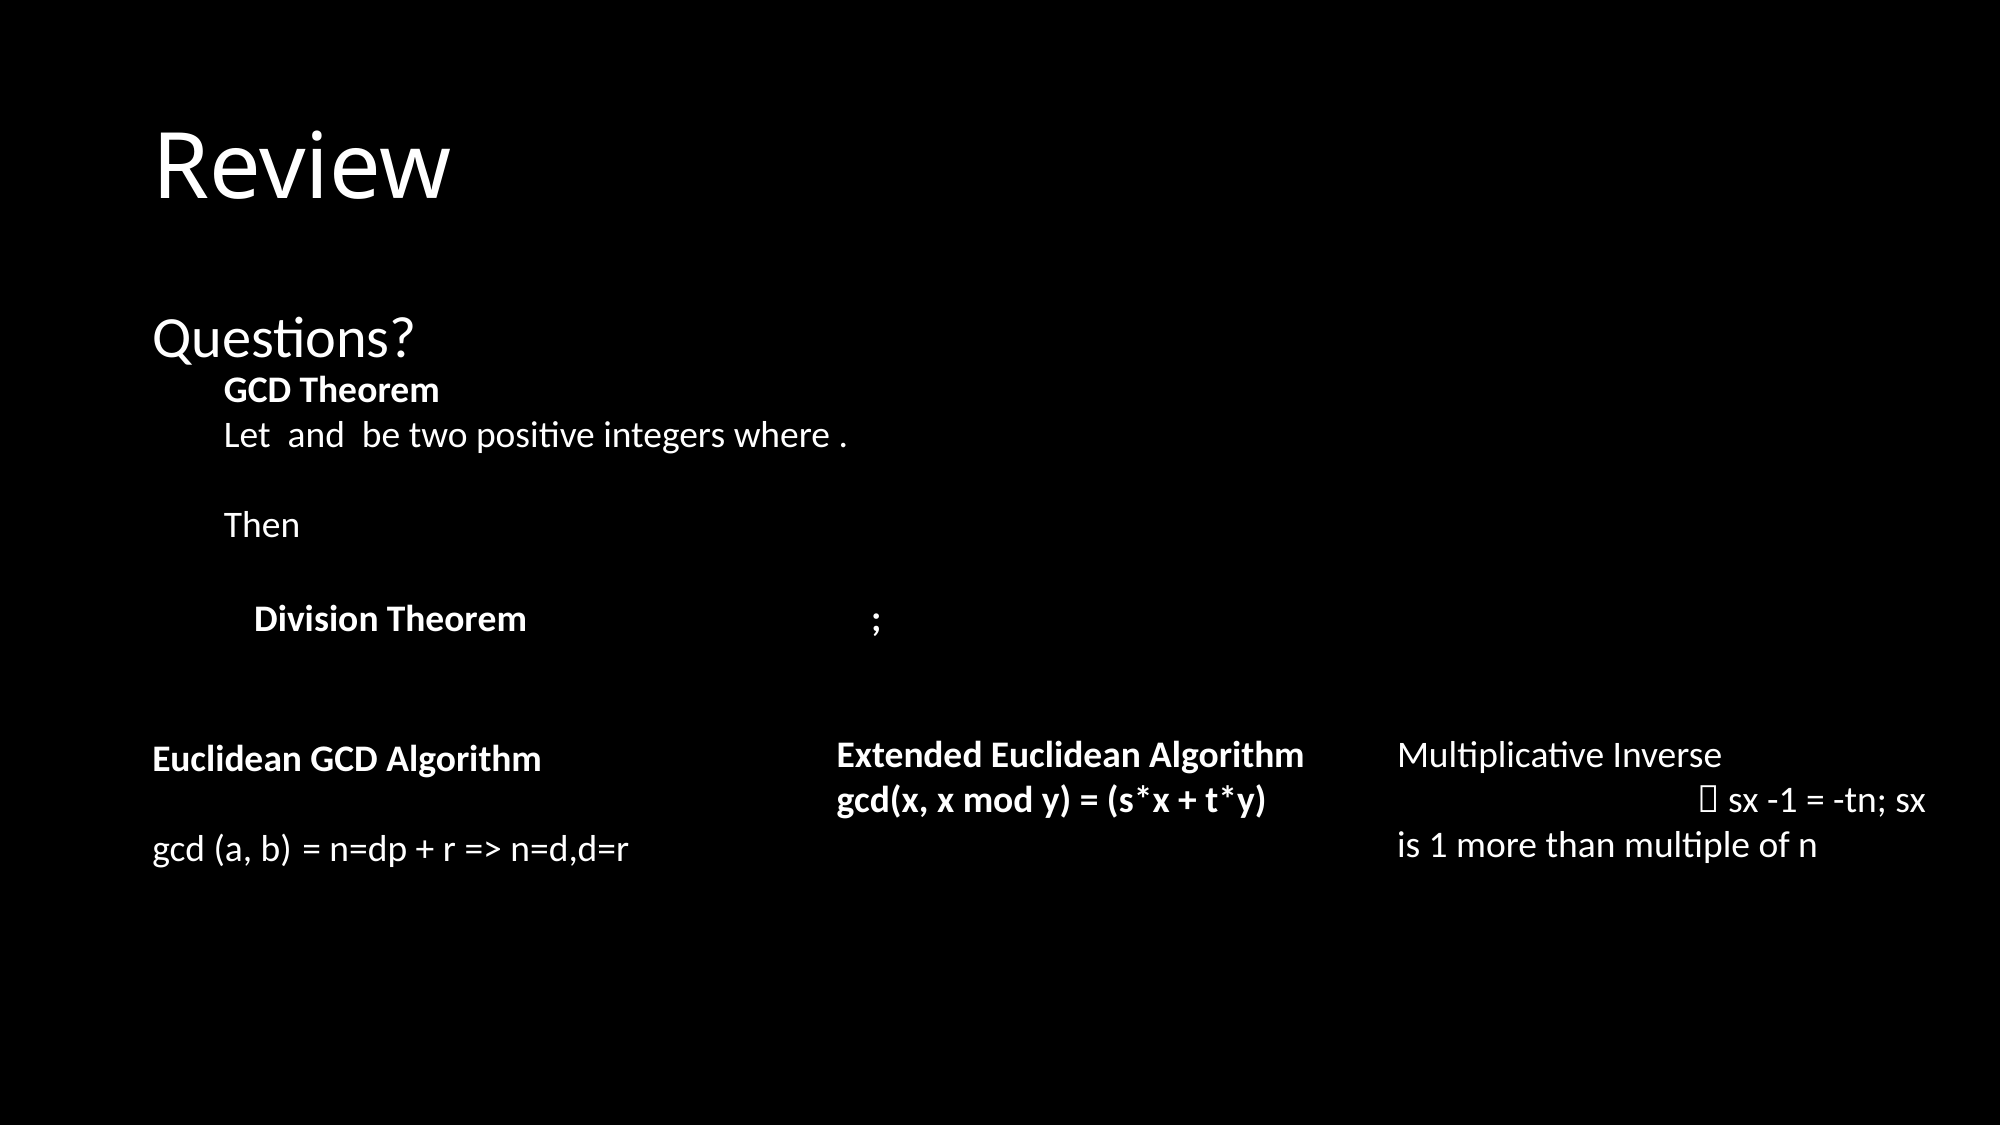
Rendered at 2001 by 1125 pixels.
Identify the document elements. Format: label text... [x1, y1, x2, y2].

text_box Euclidean GCD Algorithm gcd (a, b) = n=dp + r => n=d,d=r [137, 727, 890, 877]
text_box Extended Euclidean Algorithm gcd(x, x mod y) = (s*x + t*y) [821, 722, 1360, 828]
title Review [137, 59, 1863, 278]
list Questions? [137, 299, 442, 385]
